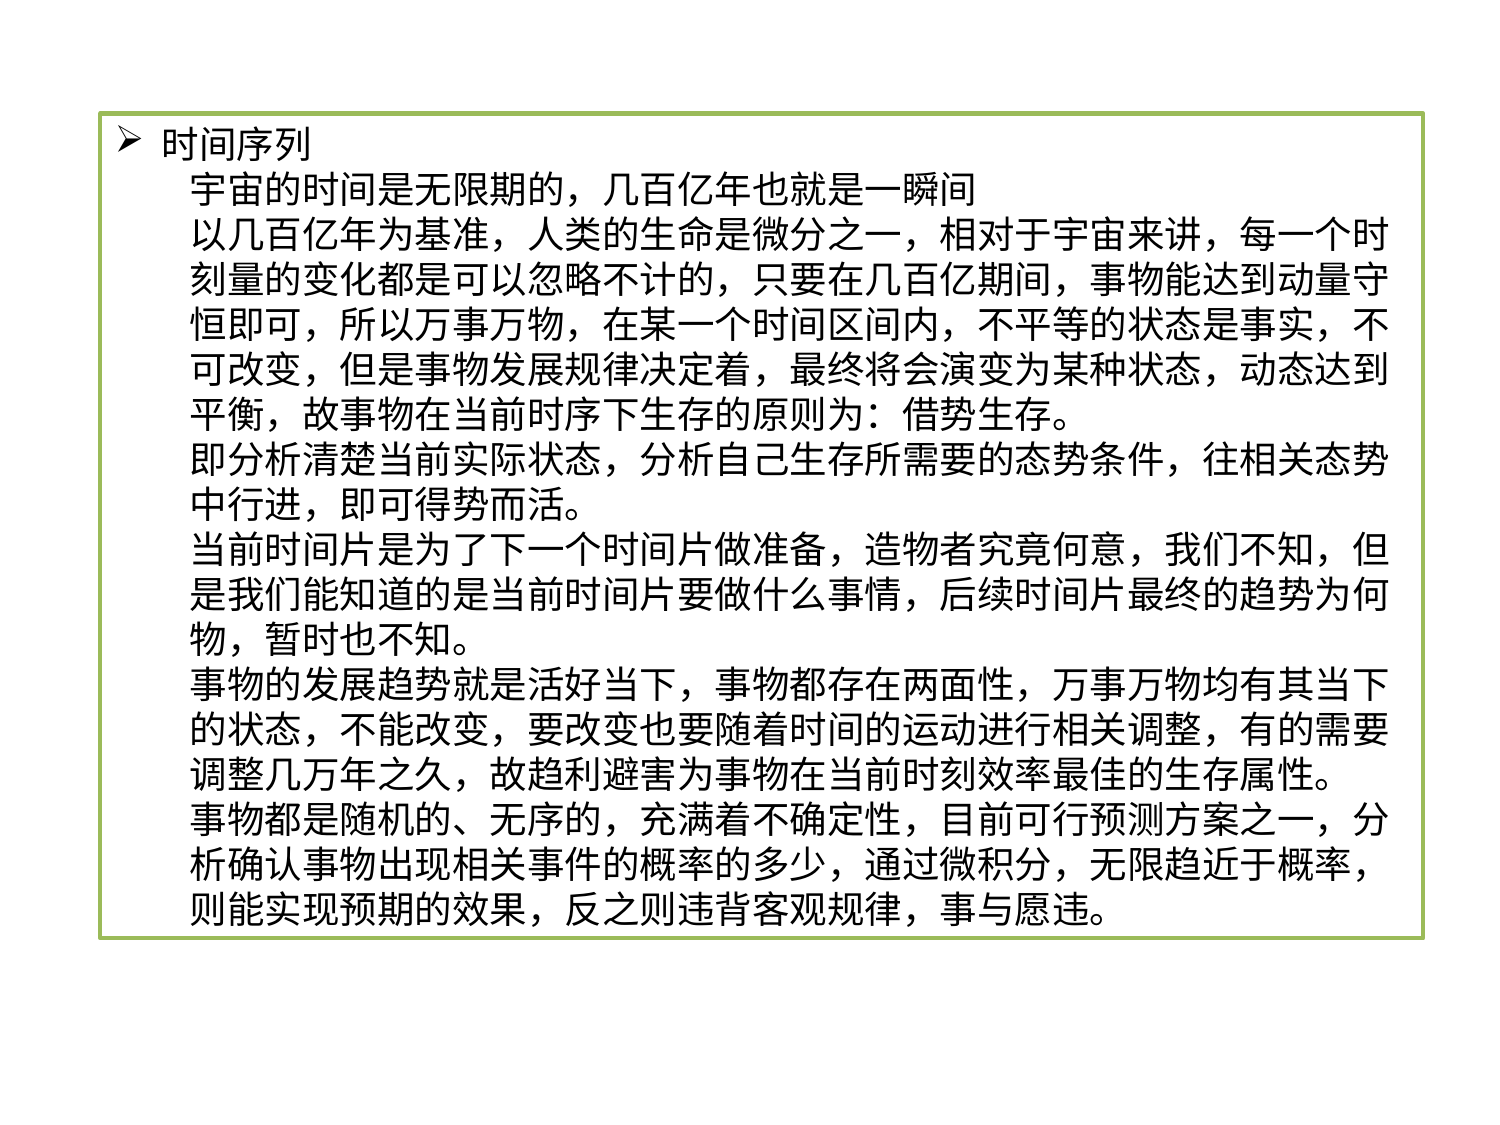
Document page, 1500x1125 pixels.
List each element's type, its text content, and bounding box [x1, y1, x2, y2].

text_box 时间序列 宇宙的时间是无限期的，几百亿年也就是一瞬间 以几百亿年为基准，人类的生命是微分之一，相对于宇宙来讲，每一个时刻量的变化都是可以忽略不计的，只要在几百亿期间，事物能达到动量守恒即可，所以万事万物，在某一个时间区间内，不平等的状态是事实，不可改变，但是事物发展规律决定着，最终将会演变为某种状态，动态达到平衡，故事物在当前时序下生存的原则为：借势生存。 即分析清楚当前实际状态，分析自己生存所需要的态势条件，往相关态势中行进，即可得势而活。 当前时间片是为了下一个时间片做准备，造物者究竟何意，我们不知，但是我们能知道的是当前时间片要做什么事情，后续时间片最终的趋势为何物，暂时也不知。 事物的发展趋势就是活好当下，事物都存在两面性，万事万物均有其当下的状态，不能改变，要改变也要随着时间的运动进行相关调整，有的需要调整几万年之久，故趋利避害为事物在当前时刻效率最佳的生存属性。 事物都是随机的、无序的，充满着不确定性，目前可行预测方案之一，分析确认事物出现相关事件的概率的多少，通过微积分，无限趋近于概率，则能实现预期的效果，反之则违背客观规律，事与愿违。 [98, 111, 1425, 940]
